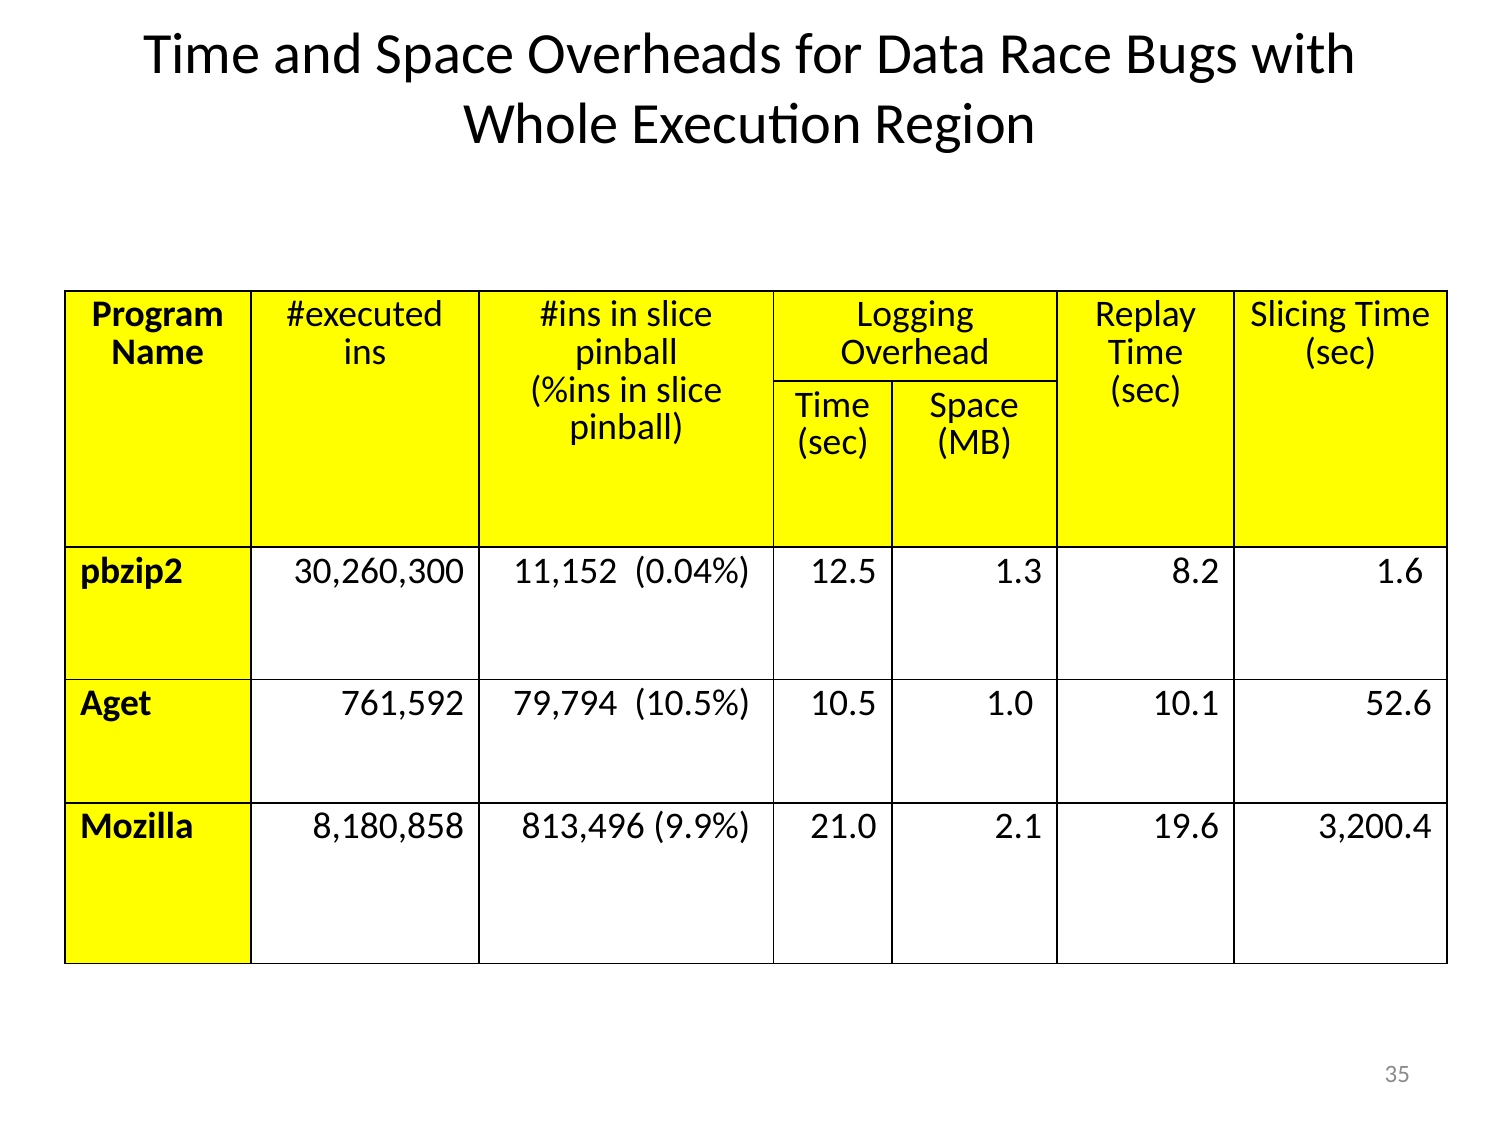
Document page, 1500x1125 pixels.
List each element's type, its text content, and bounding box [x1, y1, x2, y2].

table_cell 3,200.4 [1235, 804, 1446, 963]
table_cell Mozilla [66, 804, 250, 963]
table_cell Time (sec) [774, 382, 891, 546]
table_cell 52.6 [1235, 680, 1446, 802]
table_header #ins in slice pinball (%ins in slice pinball) [480, 292, 773, 546]
slide_number 35 [1074, 1042, 1425, 1103]
table_cell 11,152 (0.04%) [480, 548, 773, 679]
table_cell 19.6 [1058, 804, 1233, 963]
table_cell 8.2 [1058, 548, 1233, 679]
table_cell pbzip2 [66, 548, 250, 679]
table_cell 813,496 (9.9%) [480, 804, 773, 963]
table_cell 1.3 [893, 548, 1056, 679]
table_cell 8,180,858 [252, 804, 478, 963]
table_cell 21.0 [774, 804, 891, 963]
table_cell 1.6 [1235, 548, 1446, 679]
table_cell 30,260,300 [252, 548, 478, 679]
table_header Program Name [66, 292, 250, 546]
table_cell 10.1 [1058, 680, 1233, 802]
table_cell Space (MB) [893, 382, 1056, 546]
table_header Slicing Time (sec) [1235, 292, 1446, 546]
table_cell 12.5 [774, 548, 891, 679]
table_header #executed ins [252, 292, 478, 546]
table_header Logging Overhead [774, 292, 1056, 380]
table_cell 79,794 (10.5%) [480, 680, 773, 802]
table_cell 2.1 [893, 804, 1056, 963]
table_cell 10.5 [774, 680, 891, 802]
table_header Replay Time (sec) [1058, 292, 1233, 546]
table_cell 1.0 [893, 680, 1056, 802]
table_cell Aget [66, 680, 250, 802]
title Time and Space Overheads for Data Race Bugs with Whole Execution Region [75, 0, 1425, 171]
table_cell 761,592 [252, 680, 478, 802]
